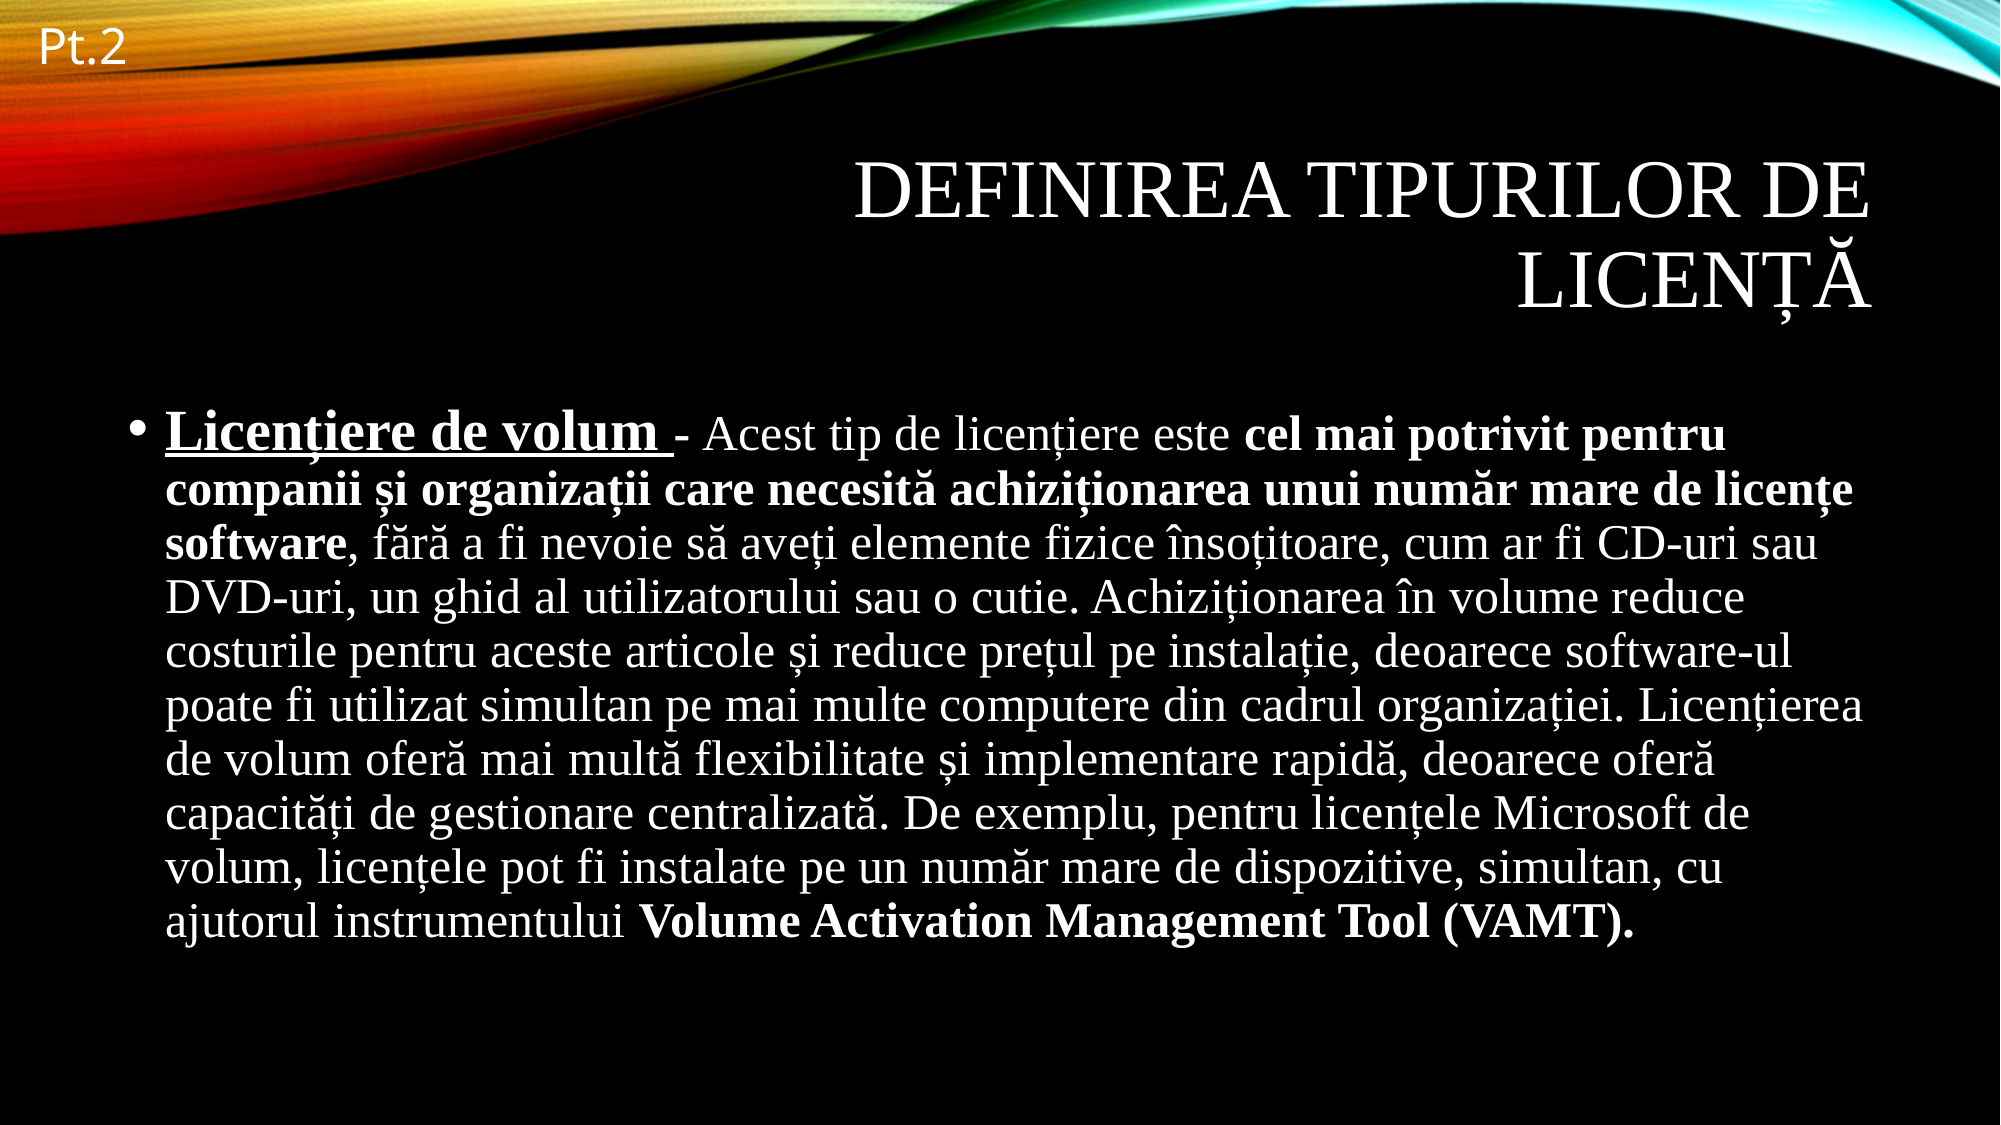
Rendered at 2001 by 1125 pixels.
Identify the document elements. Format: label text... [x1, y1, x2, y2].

list Licențiere de volum - Acest tip de licențiere este cel mai potrivit pentru companii și organizații care necesită achiziționarea unui număr mare de licențe software, fără a fi nevoie să aveți elemente fizice însoțitoare, cum ar fi CD-uri sau DVD-uri, un ghid al utilizatorului sau o cutie. Achiziționarea în volume reduce costurile pentru aceste articole și reduce prețul pe instalație, deoarece software-ul poate fi utilizat simultan pe mai multe computere din cadrul organizației. Licențierea de volum oferă mai multă flexibilitate și implementare rapidă, deoarece oferă capacități de gestionare centralizată. De exemplu, pentru licențele Microsoft de volum, licențele pot fi instalate pe un număr mare de dispozitive, simultan, cu ajutorul instrumentului Volume Activation Management Tool (VAMT). [112, 392, 1888, 1053]
picture [0, 0, 2000, 237]
title Definirea tipurilor de licență [473, 133, 1888, 338]
text_box Pt.2 [23, 6, 379, 82]
